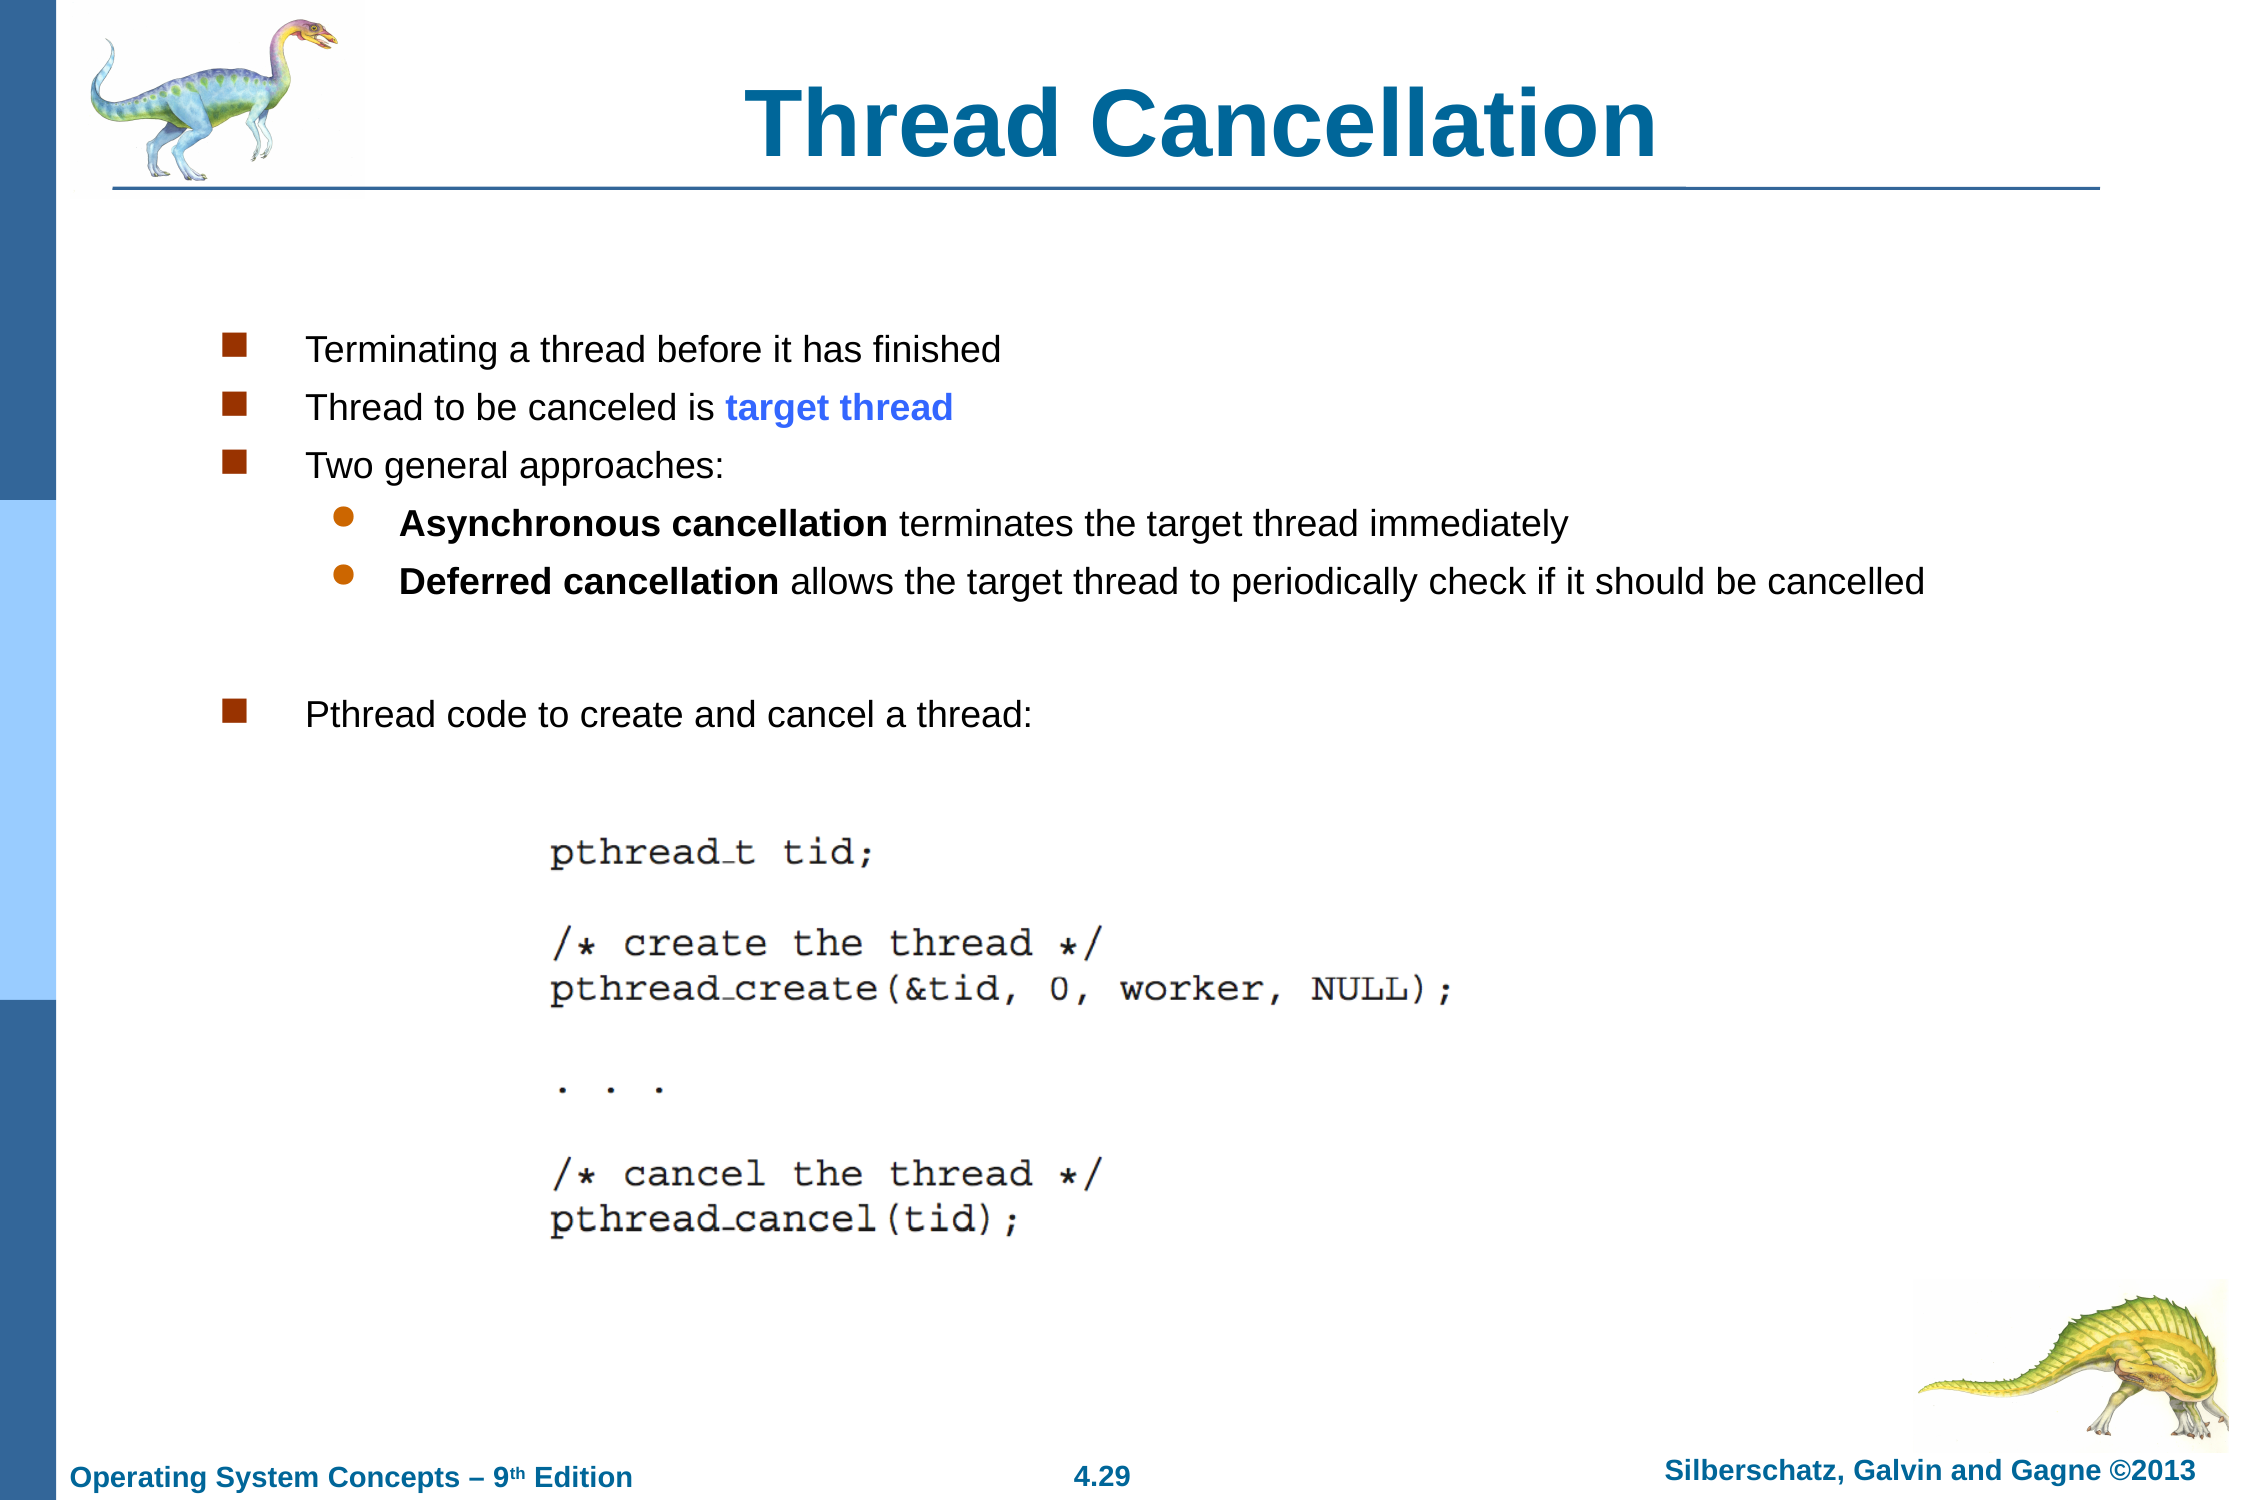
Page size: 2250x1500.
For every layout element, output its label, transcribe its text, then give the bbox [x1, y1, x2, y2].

title Thread Cancellation [266, 60, 2138, 187]
picture [518, 823, 1474, 1262]
list Terminating a thread before it has finished Thread to be canceled is target thread Two general approaches: Asynchronous cancellation terminates the target thread immediately Deferred cancellation allows the target thread to periodically check if it should be cancelled Pthread code to create and cancel a thread: [203, 313, 2026, 1284]
picture [1913, 1279, 2229, 1453]
picture [70, 0, 365, 199]
